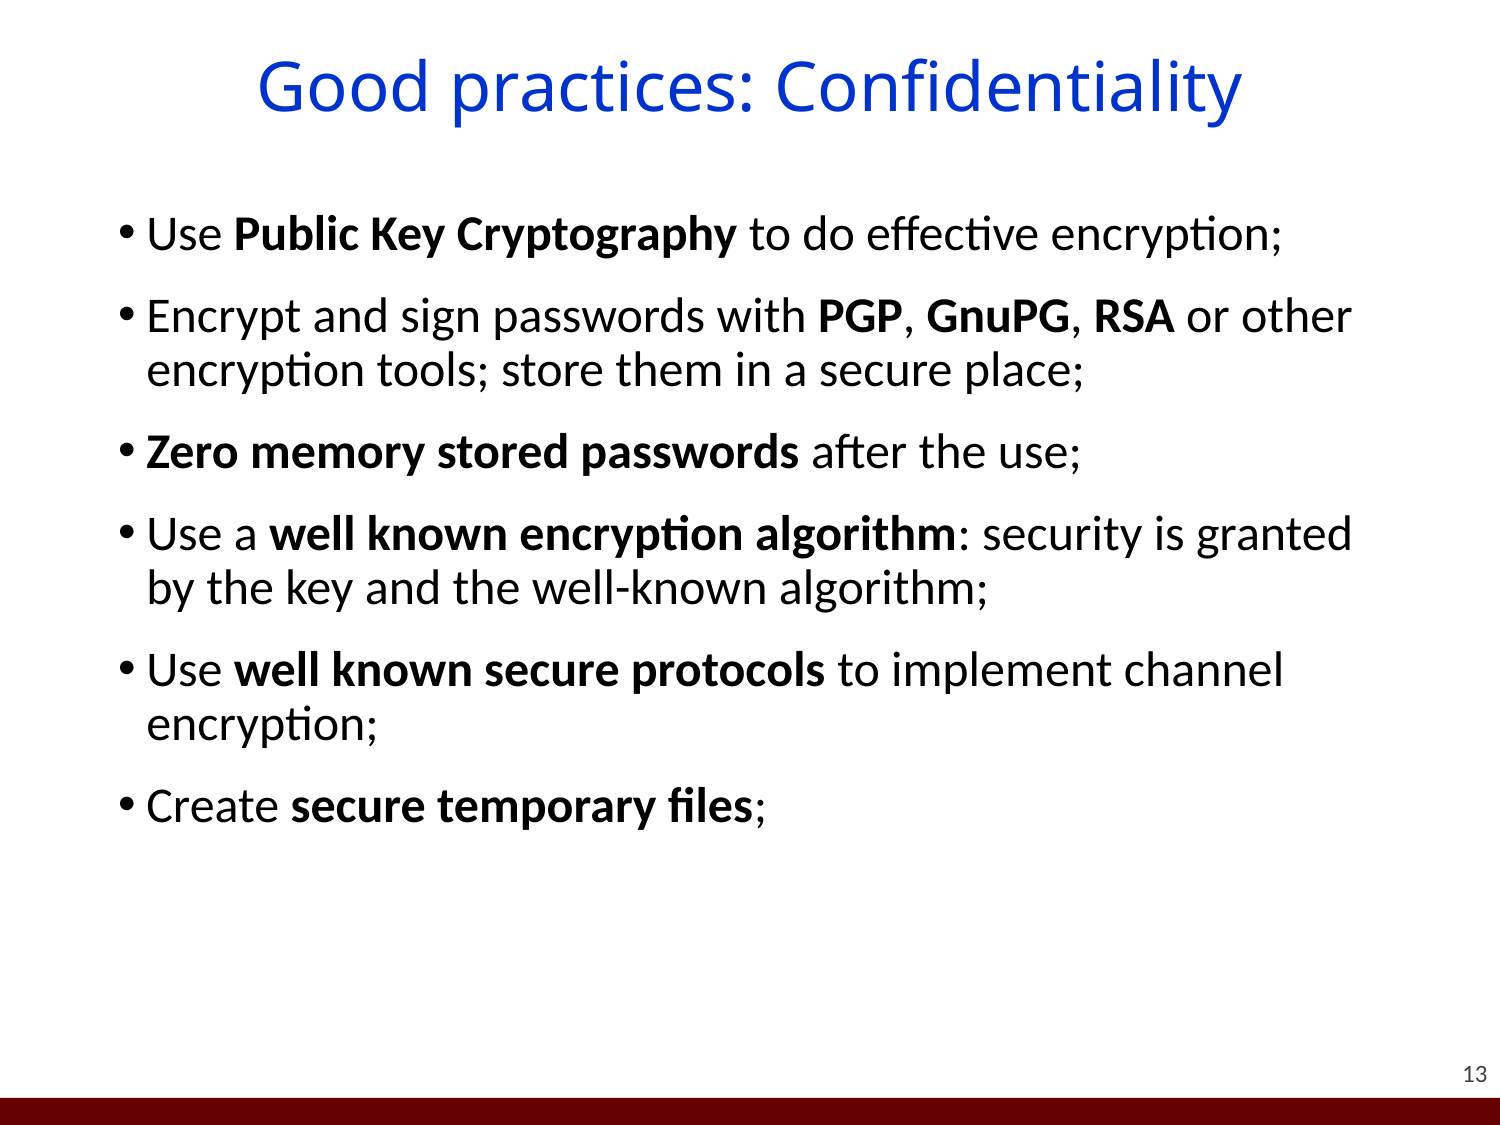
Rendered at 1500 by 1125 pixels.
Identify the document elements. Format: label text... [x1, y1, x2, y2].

title Good practices: Confidentiality [103, 18, 1397, 160]
list Use Public Key Cryptography to do effective encryption; Encrypt and sign passwords with PGP, GnuPG, RSA or other encryption tools; store them in a secure place; Zero memory stored passwords after the use; Use a well known encryption algorithm: security is granted by the key and the well-known algorithm; Use well known secure protocols to implement channel encryption; Create secure temporary files; [103, 199, 1397, 1014]
